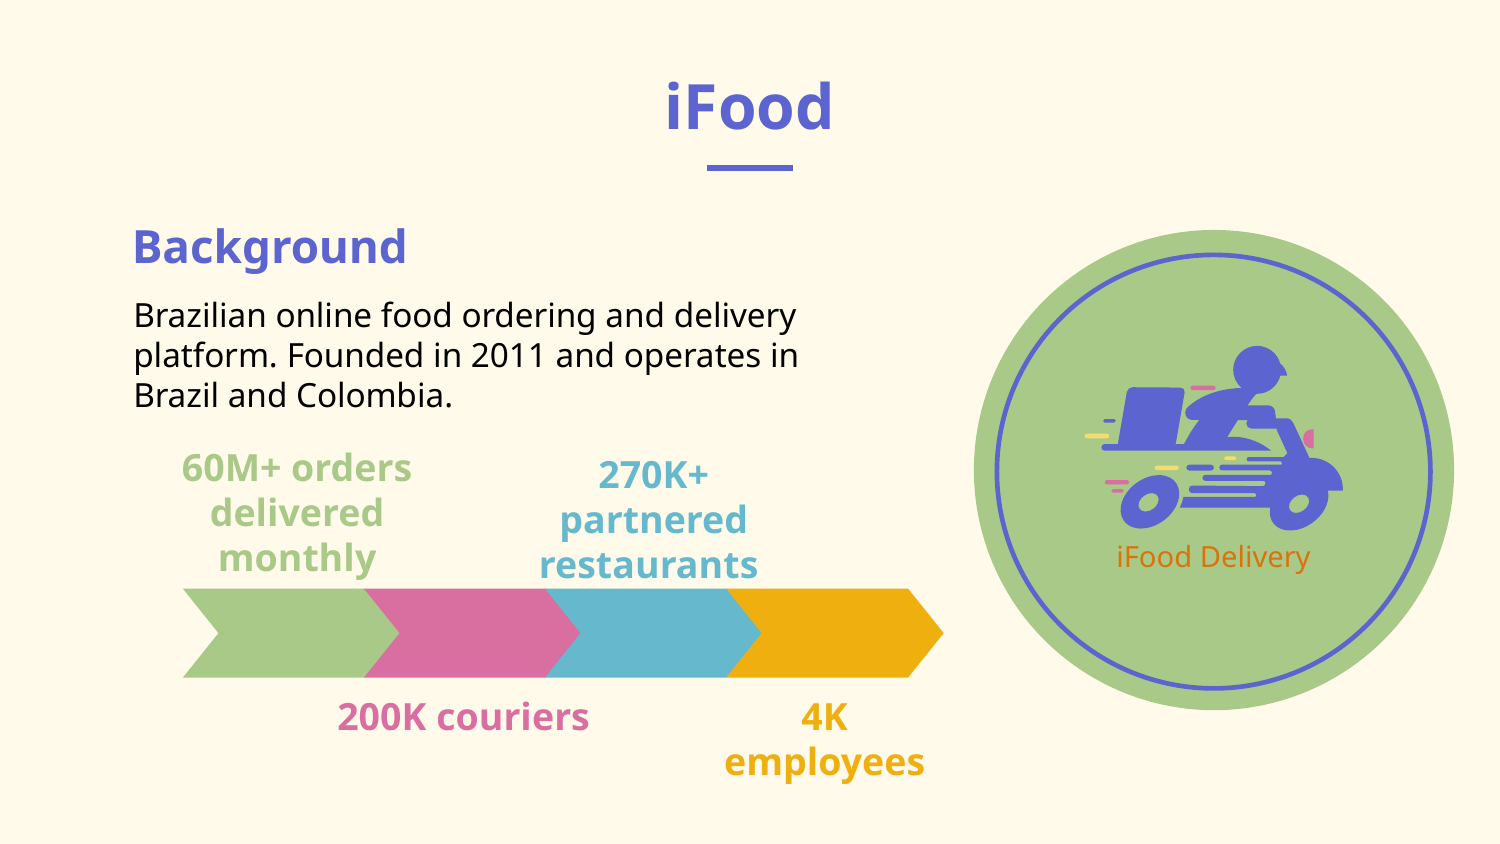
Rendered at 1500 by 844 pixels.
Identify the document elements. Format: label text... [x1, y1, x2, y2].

title 270K+ partnered restaurants [510, 436, 797, 529]
text_box [973, 229, 1455, 554]
text_box [1016, 607, 1412, 711]
text_box iFood Delivery [989, 523, 1439, 607]
text_box Brazilian online food ordering and delivery platform. Founded in 2011 and operates in Brazil and Colombia. [118, 279, 910, 403]
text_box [1084, 345, 1344, 531]
text_box [1044, 607, 1383, 689]
text_box [544, 588, 760, 678]
title 200K couriers [320, 677, 607, 771]
text_box Background [116, 203, 744, 287]
title 60M+ orders delivered monthly [154, 428, 441, 522]
title 4K employees [681, 677, 968, 771]
text_box [182, 588, 398, 678]
text_box [363, 588, 579, 677]
text_box [996, 254, 1431, 523]
text_box [726, 588, 944, 677]
title iFood [116, 33, 1383, 157]
